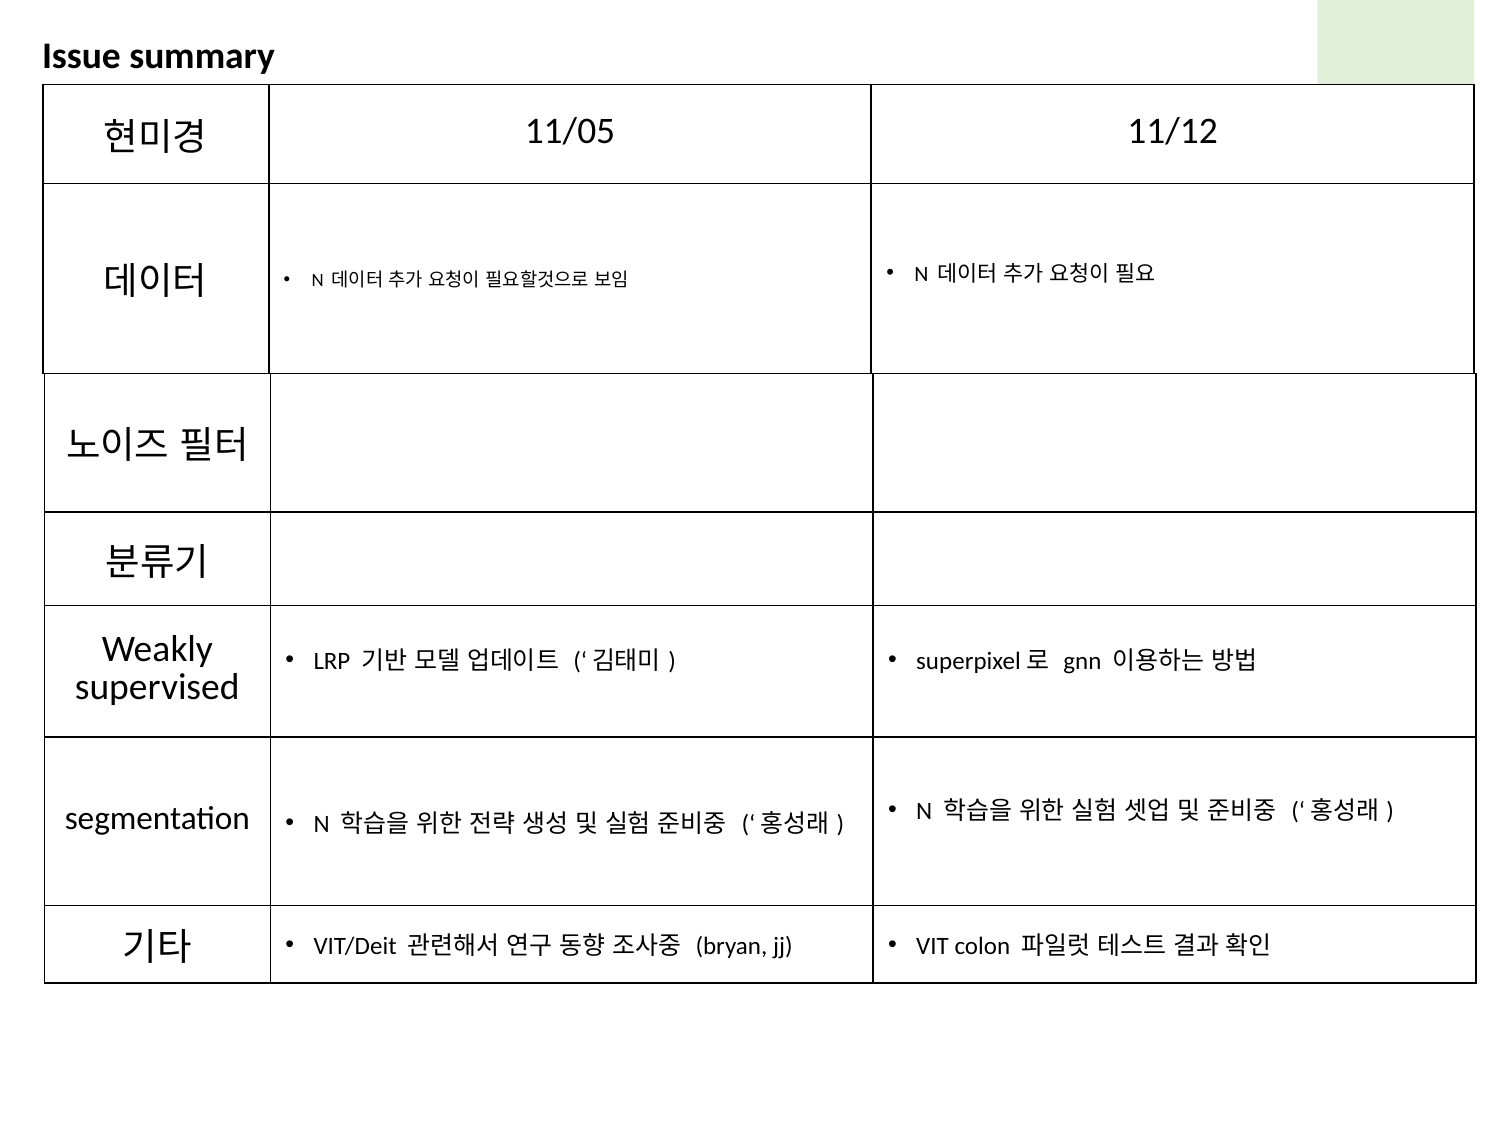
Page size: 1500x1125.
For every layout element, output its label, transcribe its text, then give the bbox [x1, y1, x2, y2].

table_cell superpixel로 gnn 이용하는 방법 [874, 606, 1475, 736]
table_cell VIT/Deit 관련해서 연구 동향 조사중 (bryan, jj) [271, 906, 872, 982]
table_header 현미경 [44, 85, 268, 183]
table_cell 데이터 [44, 184, 268, 373]
table_cell N 학습을 위한 실험 셋업 및 준비중 (‘홍성래) [874, 738, 1475, 905]
text_box [1316, 0, 1475, 84]
table_header 11/05 [270, 85, 870, 183]
table_cell [271, 513, 872, 605]
table_header [874, 374, 1475, 511]
table_cell [874, 513, 1475, 605]
table_header [271, 374, 872, 511]
table_cell segmentation [45, 738, 270, 905]
table_cell N 데이터 추가 요청이 필요 [872, 184, 1473, 373]
table_header 노이즈 필터 [45, 374, 270, 511]
table_cell Weakly supervised [45, 606, 270, 736]
table_cell LRP 기반 모델 업데이트 (‘김태미) [271, 606, 872, 736]
table_cell N 데이터 추가 요청이 필요할것으로 보임 [270, 184, 870, 373]
table_cell 기타 [45, 906, 270, 982]
table_cell VIT colon 파일럿 테스트 결과 확인 [874, 906, 1475, 982]
text_box Issue summary [27, 23, 497, 84]
table_cell N 학습을 위한 전략 생성 및 실험 준비중 (‘홍성래) [271, 738, 872, 905]
table_cell 분류기 [45, 513, 270, 605]
table_header 11/12 [872, 85, 1473, 183]
